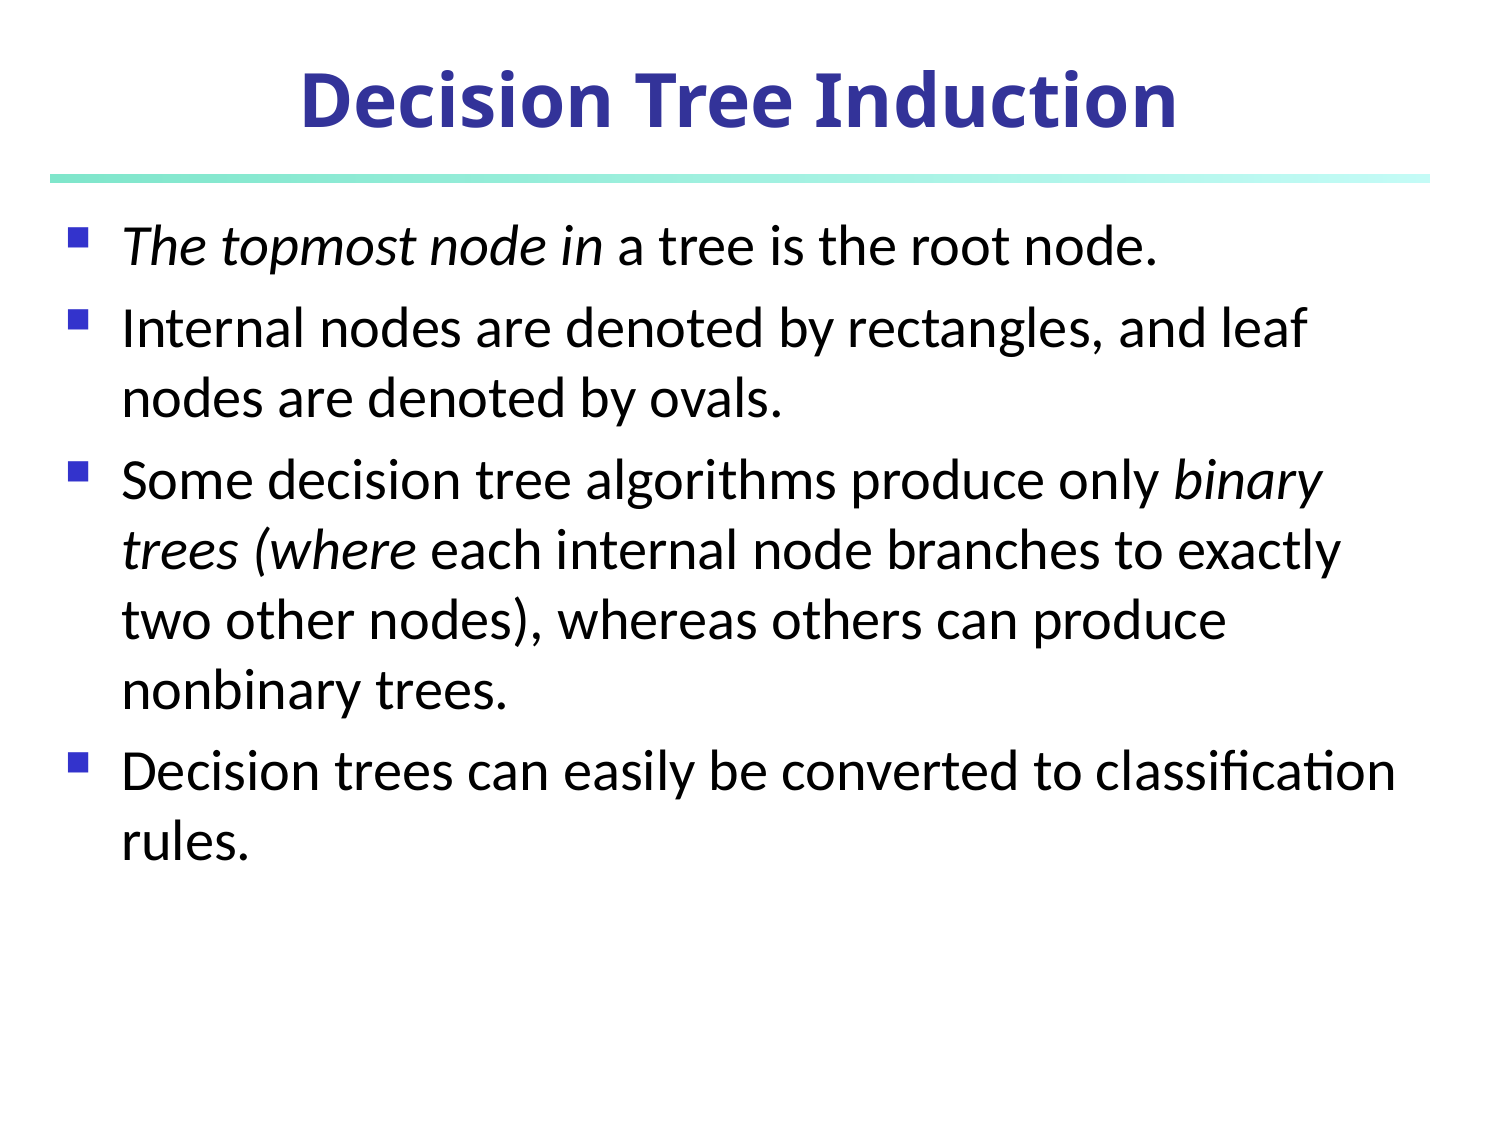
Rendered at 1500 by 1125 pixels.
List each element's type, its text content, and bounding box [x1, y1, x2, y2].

list The topmost node in a tree is the root node. Internal nodes are denoted by rectangles, and leaf nodes are denoted by ovals. Some decision tree algorithms produce only binary trees (where each internal node branches to exactly two other nodes), whereas others can produce nonbinary trees. Decision trees can easily be converted to classification rules. [49, 199, 1438, 1063]
title Decision Tree Induction [49, 49, 1429, 151]
